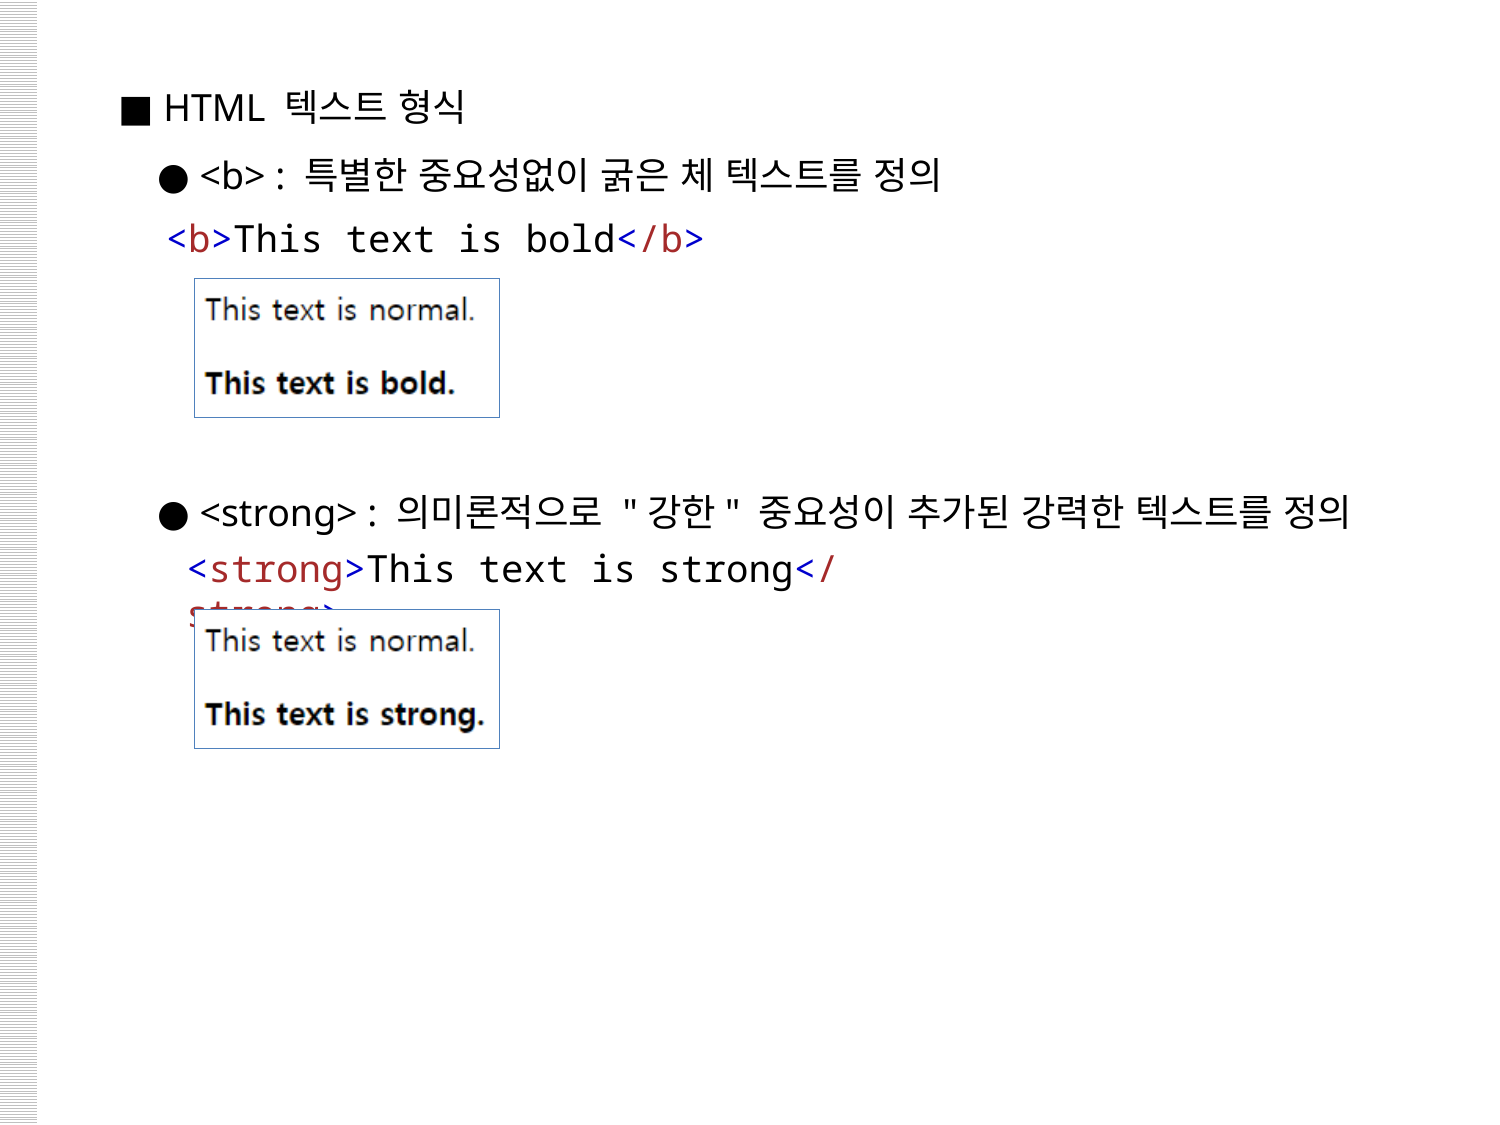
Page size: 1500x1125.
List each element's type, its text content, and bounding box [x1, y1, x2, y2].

text_box ■ HTML 텍스트 형식 ● <b> : 특별한 중요성없이 굵은 체 텍스트를 정의 ● <strong> : 의미론적으로 "강한" 중요성이 추가된 강력한 텍스트를 정의 [103, 54, 1368, 542]
picture [194, 278, 500, 419]
picture [194, 609, 500, 750]
text_box <b>This text is bold</b> [150, 208, 721, 268]
text_box <strong>This text is strong</strong> [171, 537, 984, 643]
